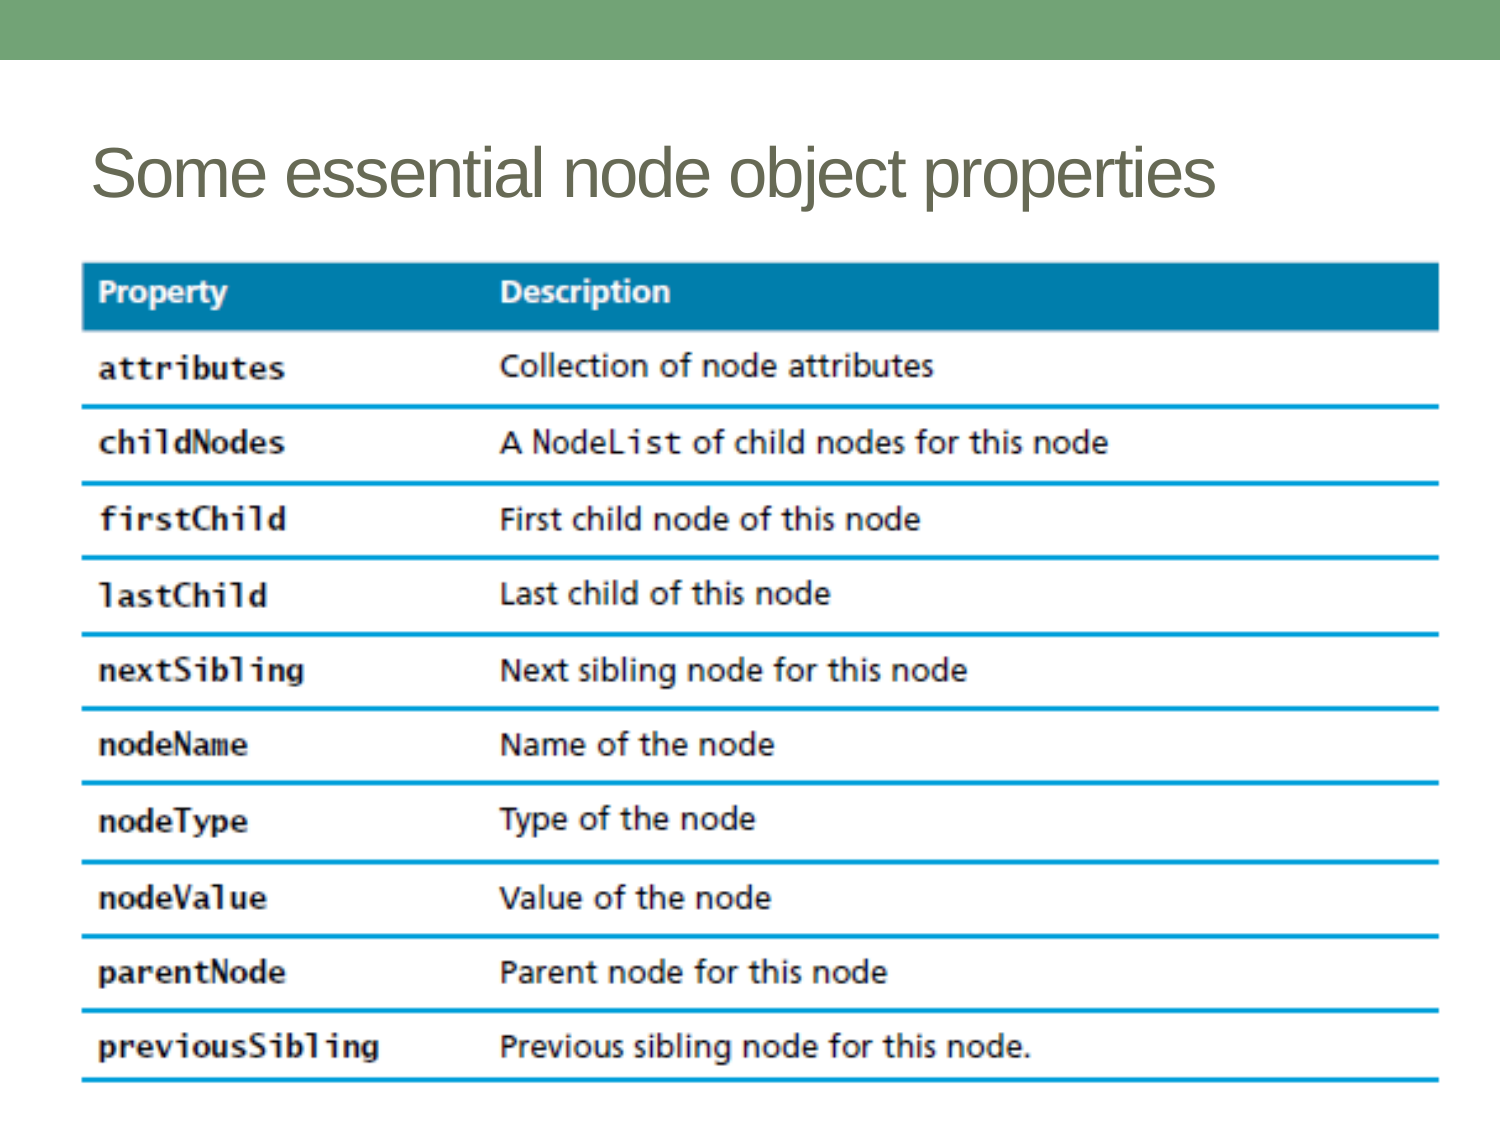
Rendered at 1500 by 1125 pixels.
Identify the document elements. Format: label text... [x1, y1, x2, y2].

picture [74, 249, 1447, 1088]
title Some essential node object properties [75, 87, 1425, 247]
